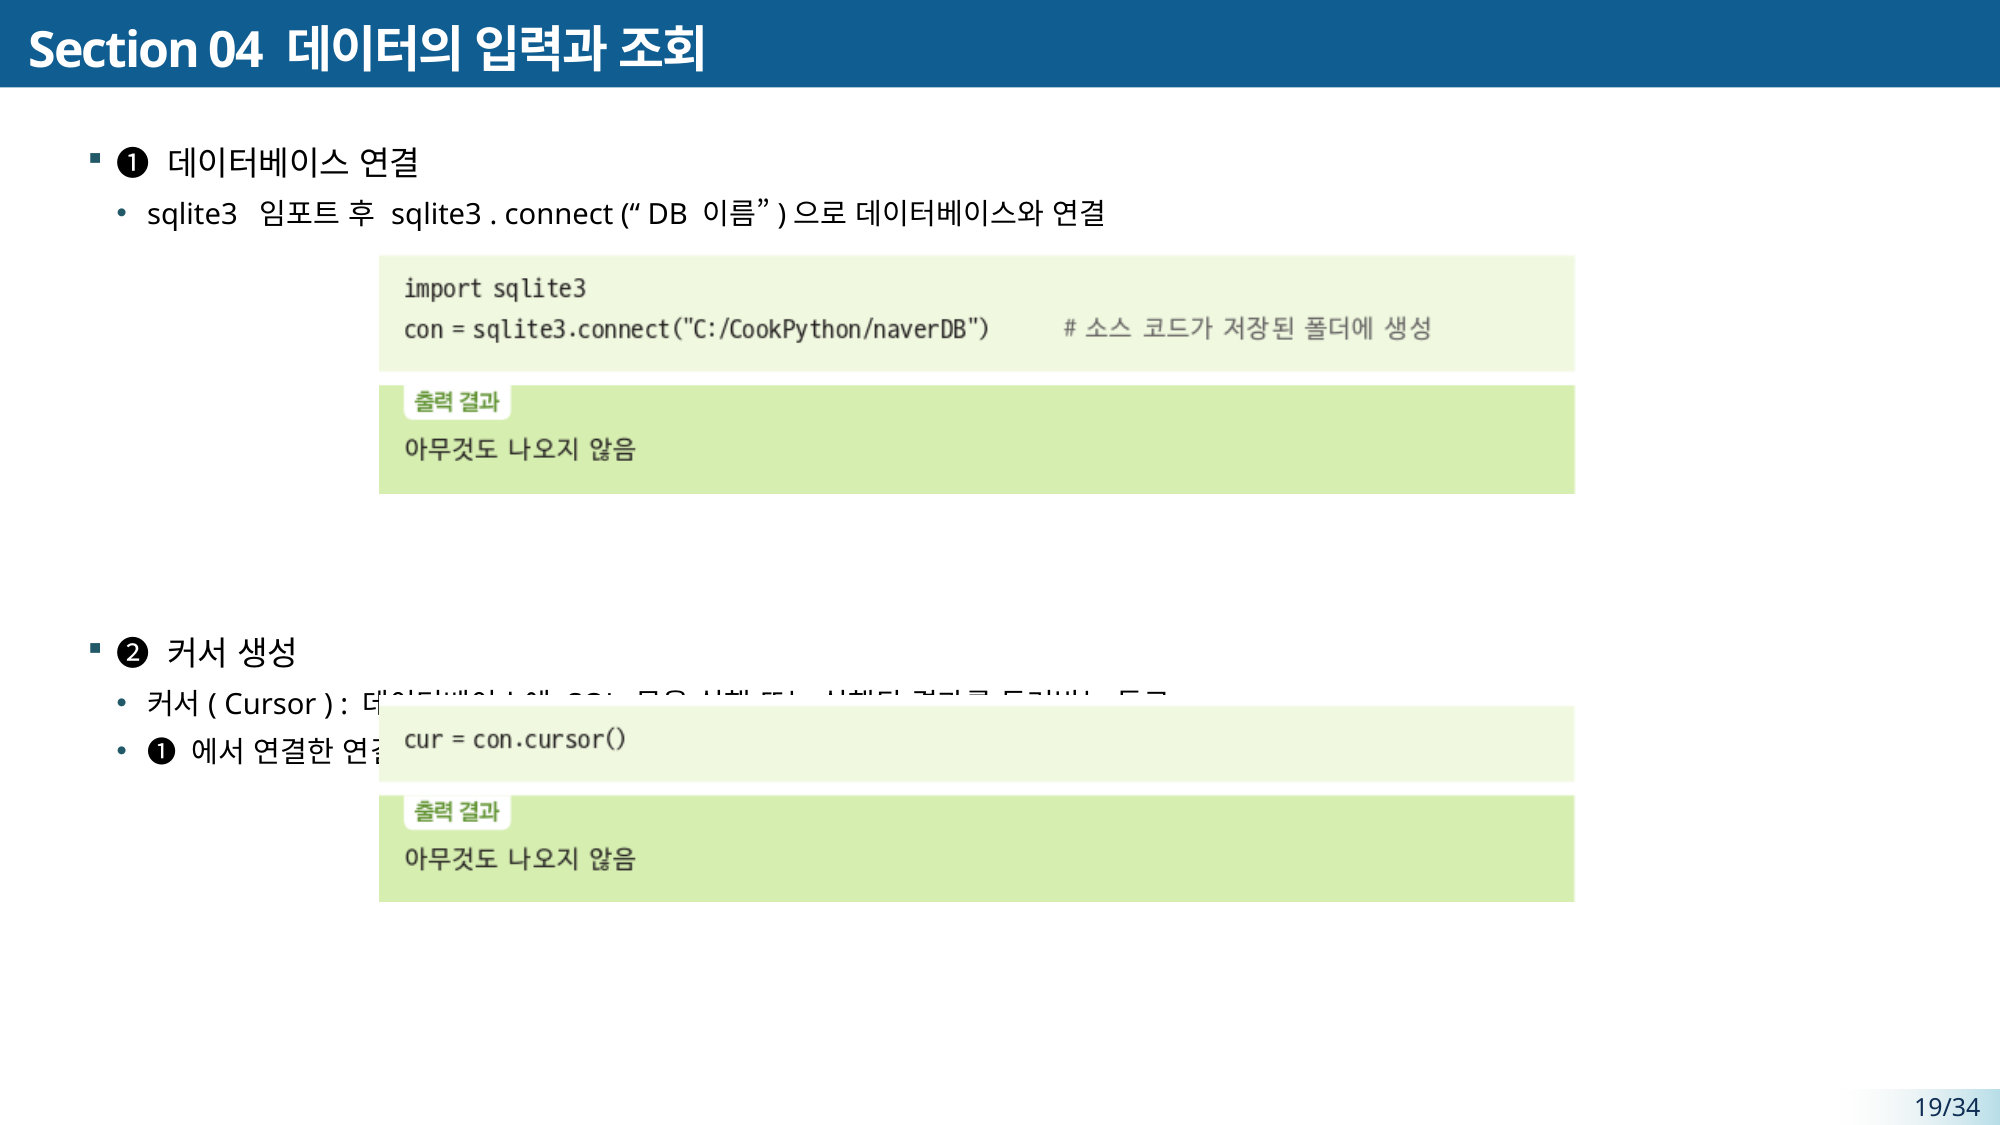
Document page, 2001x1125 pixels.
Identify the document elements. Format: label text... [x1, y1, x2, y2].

picture [379, 695, 1577, 902]
list ➊ 데이터베이스 연결 sqlite3 임포트 후 sqlite3 . connect (“ DB 이름”)으로 데이터베이스와 연결 ➋ 커서 생성 커서( Cursor ) : 데이터베이스에 SQL 문을 실행 또는 실행된 결과를 돌려받는 통로 ➊ 에서 연결한 연결자에 커서 만듬 [13, 126, 1975, 1057]
title Section 04 데이터의 입력과 조회 [13, 8, 1717, 87]
picture [379, 244, 1579, 494]
